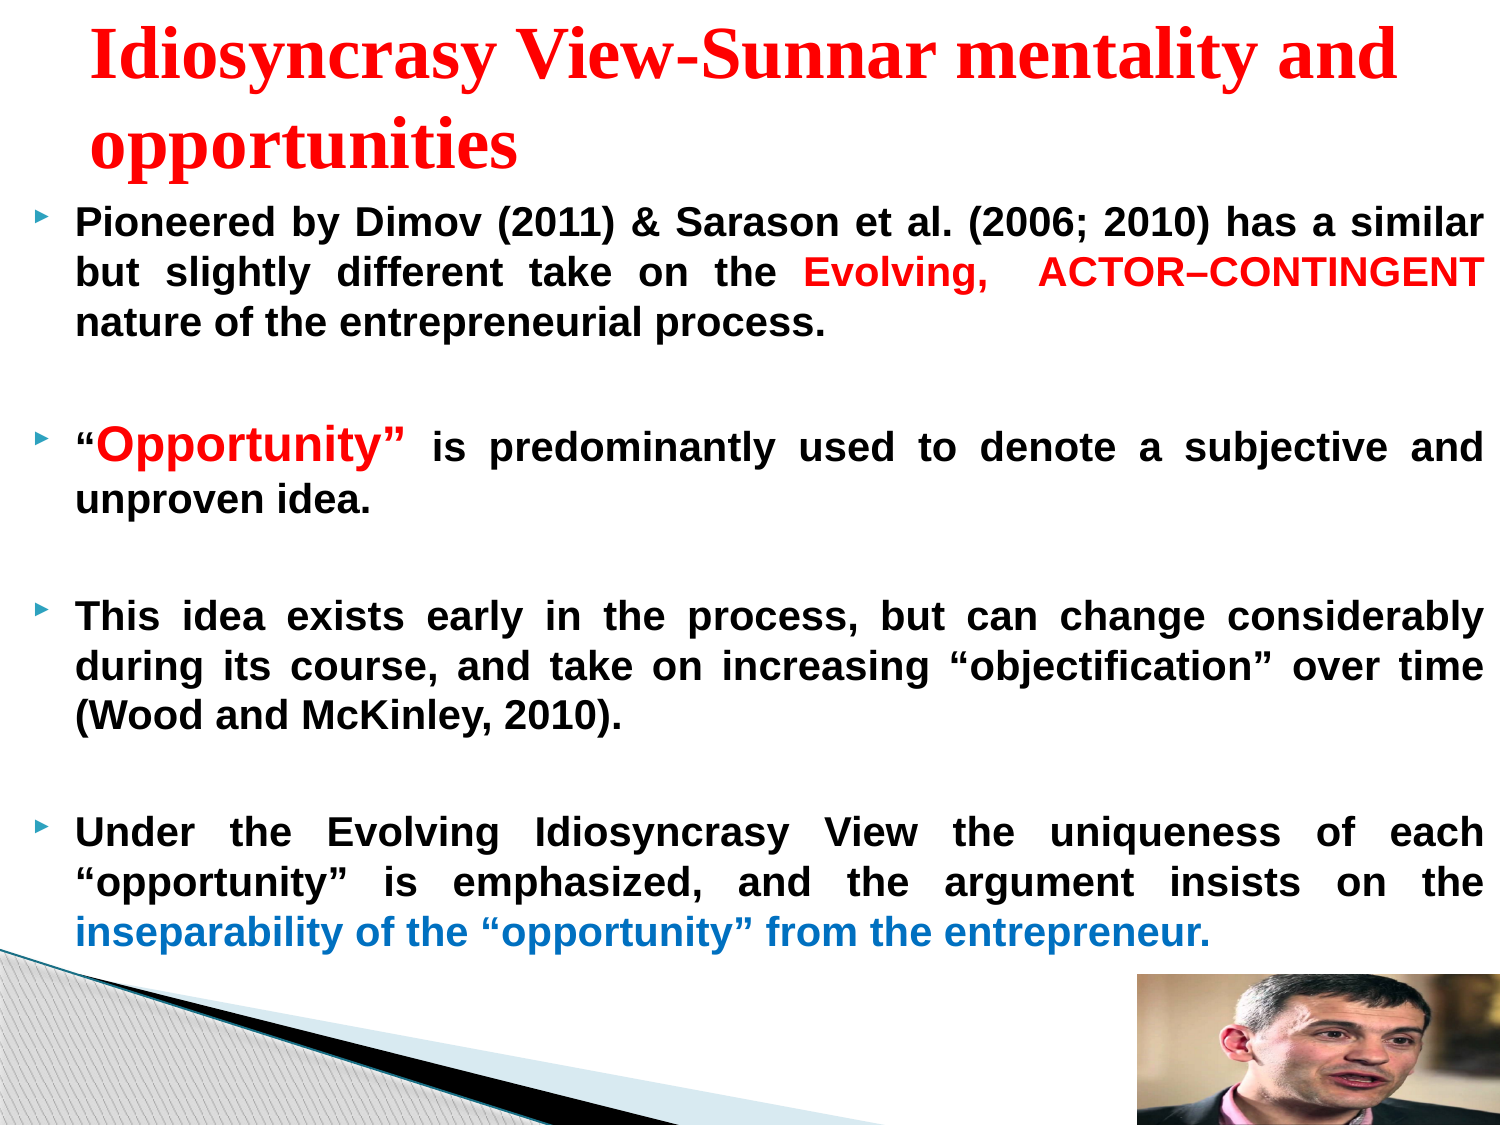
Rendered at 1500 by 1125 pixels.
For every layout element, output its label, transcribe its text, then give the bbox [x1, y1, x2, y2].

title Idiosyncrasy View-Sunnar mentality and opportunities [75, 45, 1425, 233]
list Pioneered by Dimov (2011) & Sarason et al. (2006; 2010) has a similar but slightly different take on the Evolving, ACTOR–CONTINGENT nature of the entrepreneurial process. “Opportunity” is predominantly used to denote a subjective and unproven idea. This idea exists early in the process, but can change considerably during its course, and take on increasing “objectification” over time (Wood and McKinley, 2010). Under the Evolving Idiosyncrasy View the uniqueness of each “opportunity” is emphasized, and the argument insists on the inseparability of the “opportunity” from the entrepreneur. [0, 187, 1500, 1000]
picture [1137, 974, 1500, 1125]
